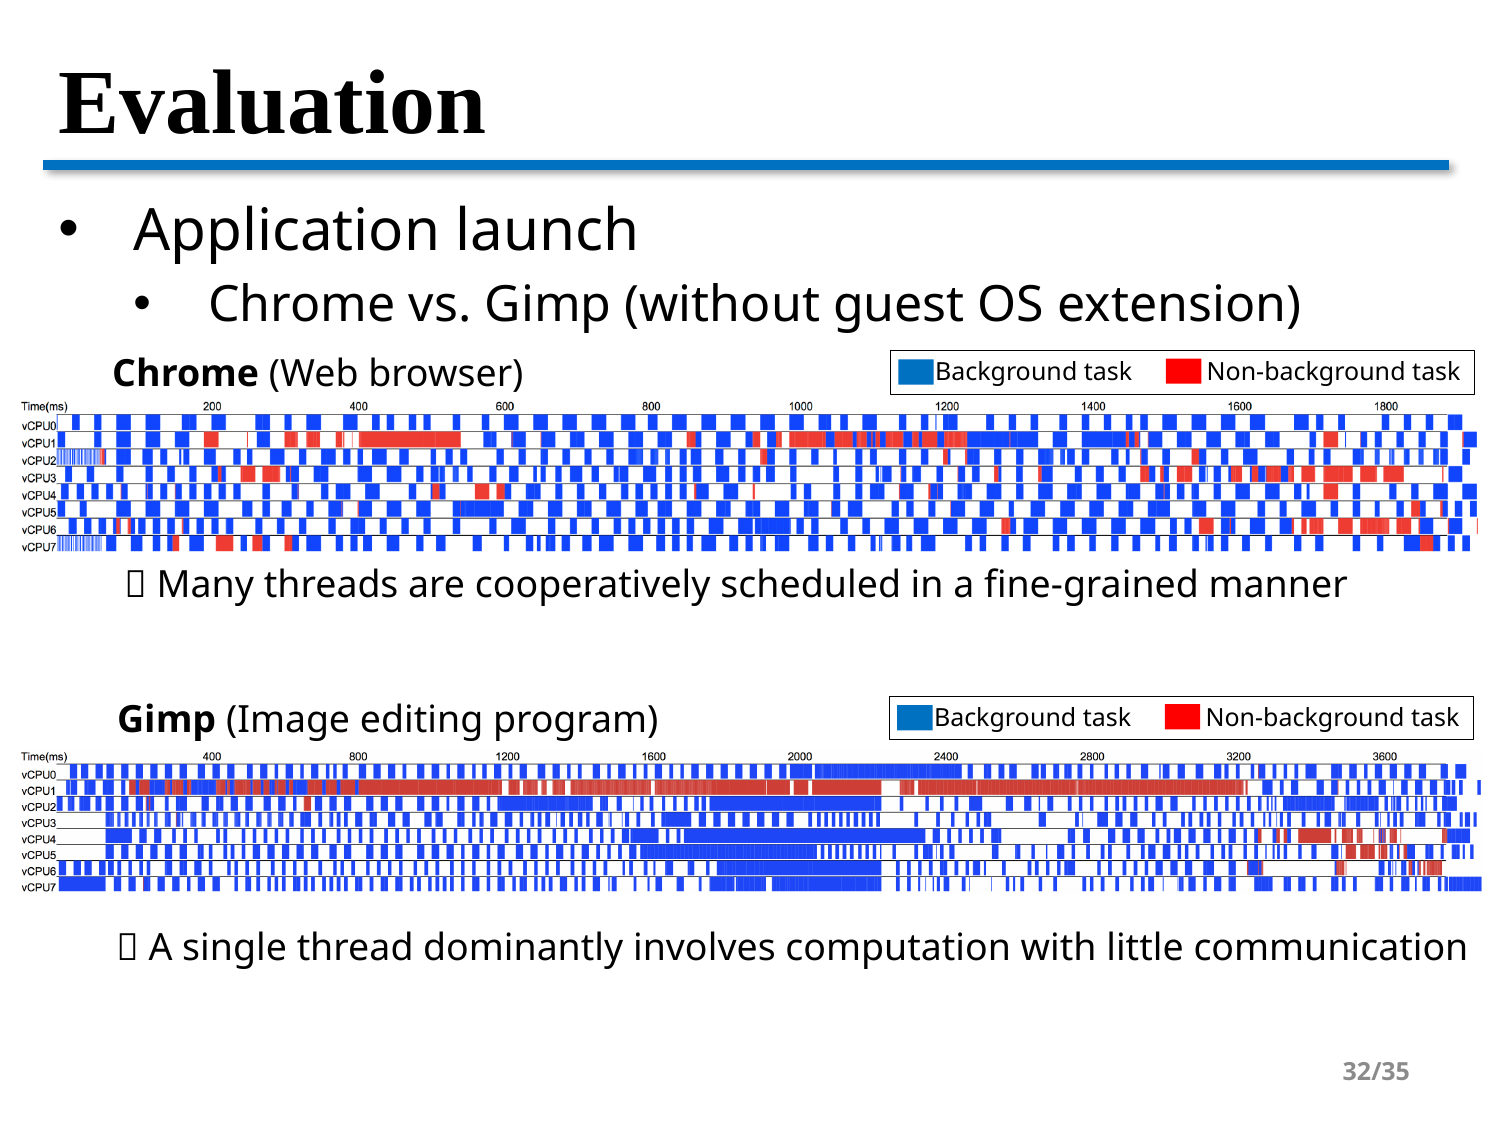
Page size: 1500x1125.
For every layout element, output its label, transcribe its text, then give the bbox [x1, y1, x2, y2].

picture [20, 396, 1483, 555]
list Application launch Chrome vs. Gimp (without guest OS extension) [43, 184, 1449, 395]
slide_number 32/35 [1074, 1042, 1425, 1103]
text_box  A single thread dominantly involves computation with little communication [101, 915, 1485, 976]
text_box Chrome (Web browser) [97, 341, 539, 395]
list Application launch Chrome vs. Gimp (without guest OS extension) [43, 562, 1449, 746]
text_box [889, 348, 1475, 395]
title Evaluation [43, 21, 1449, 173]
text_box Gimp (Image editing program) [102, 687, 674, 746]
list Application launch Chrome vs. Gimp (without guest OS extension) [43, 904, 1449, 1012]
picture [19, 747, 1482, 895]
text_box  Many threads are cooperatively scheduled in a fine-grained manner [109, 562, 1364, 613]
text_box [888, 693, 1474, 740]
